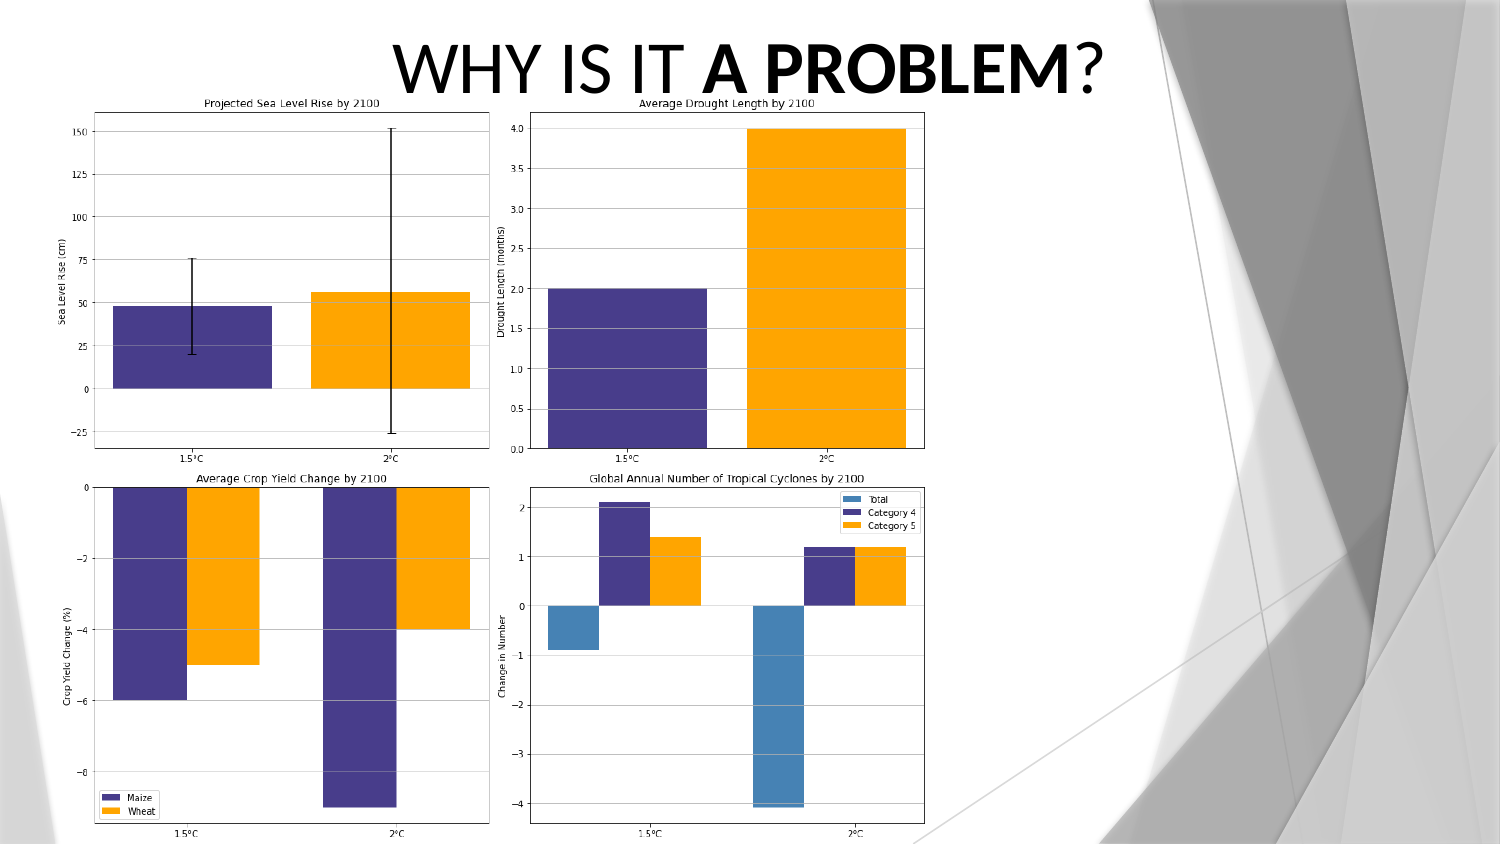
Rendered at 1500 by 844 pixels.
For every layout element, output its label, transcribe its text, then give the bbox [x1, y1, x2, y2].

picture [50, 92, 929, 844]
text_box Why is It a problem? [51, 0, 1449, 138]
